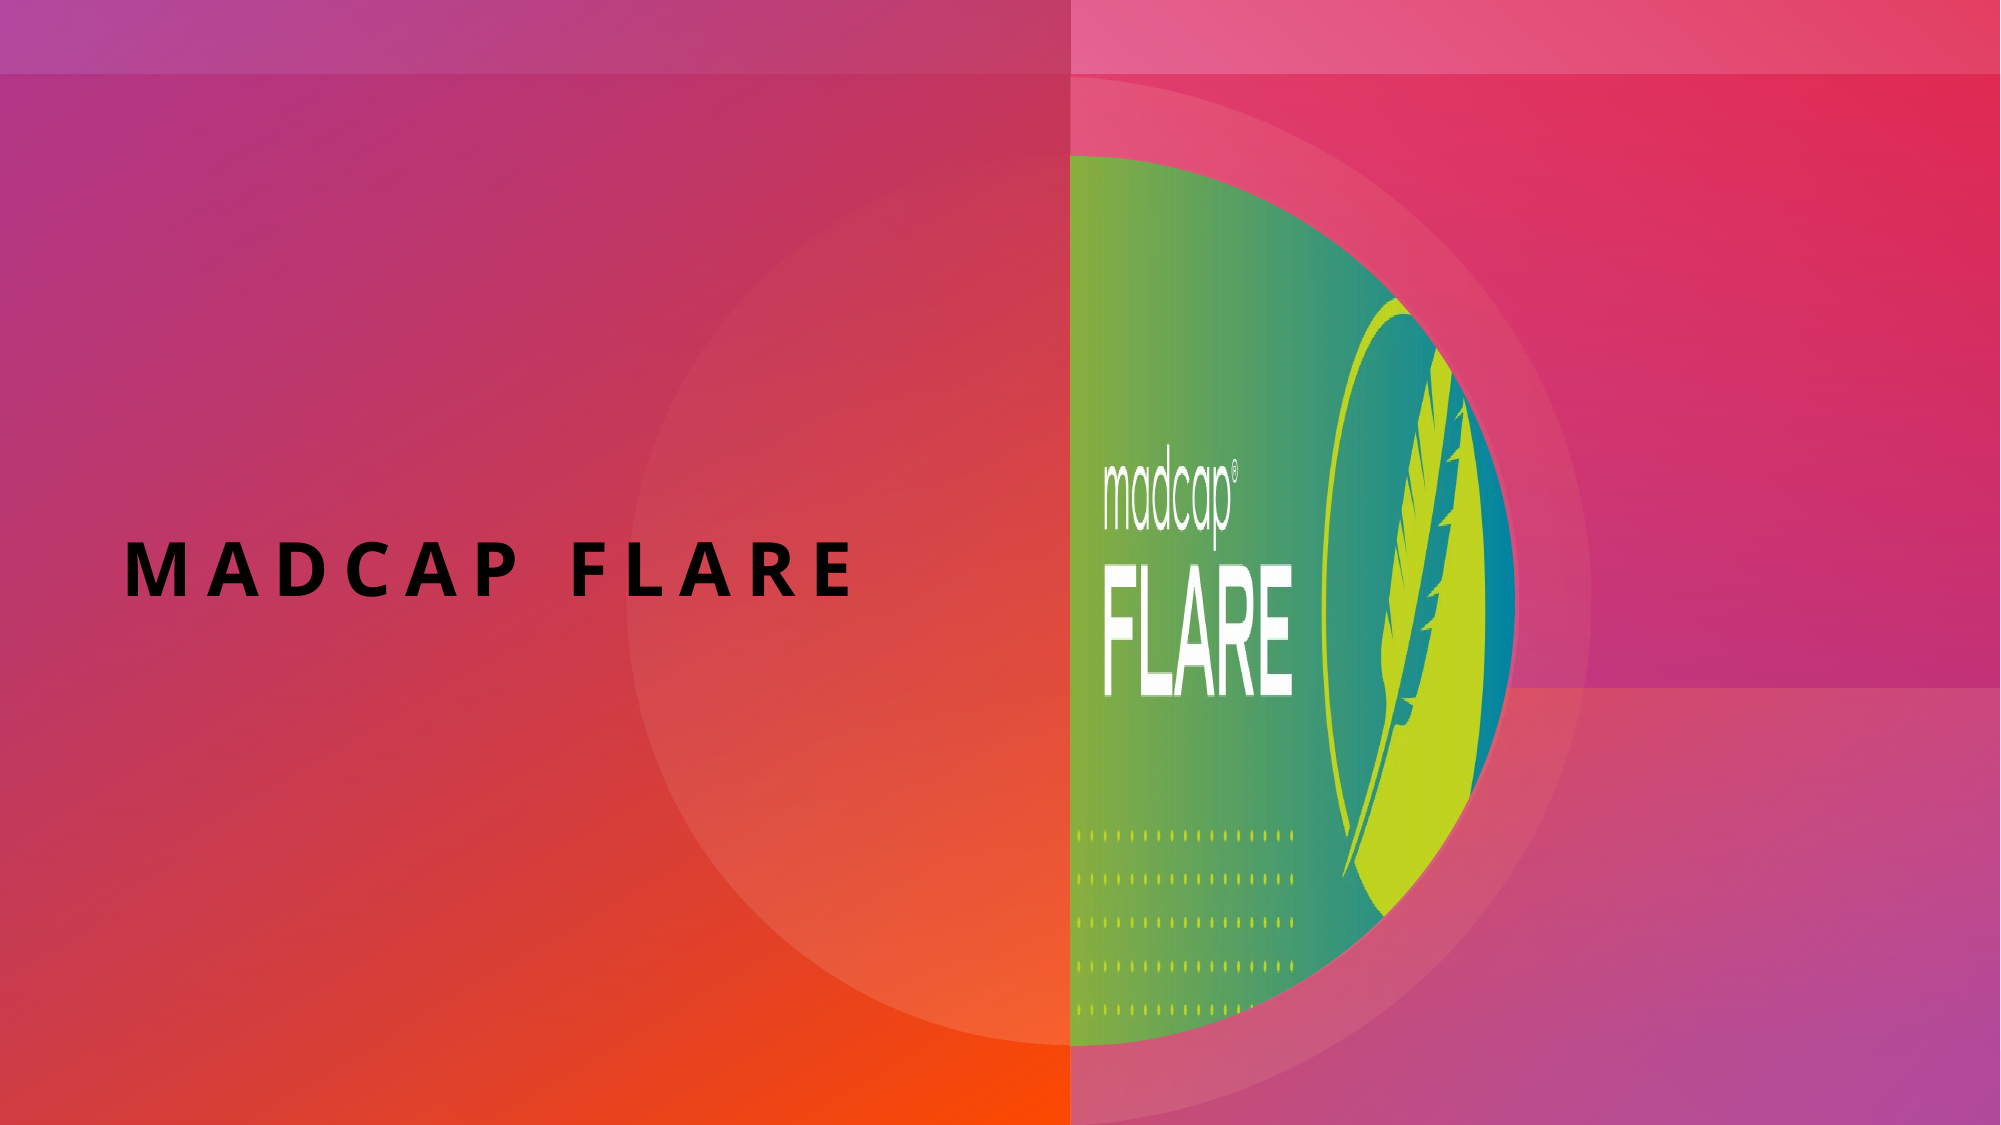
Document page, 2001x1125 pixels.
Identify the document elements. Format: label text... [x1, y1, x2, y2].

title Madcap Flare [121, 90, 1031, 1044]
picture [1070, 155, 1515, 1047]
